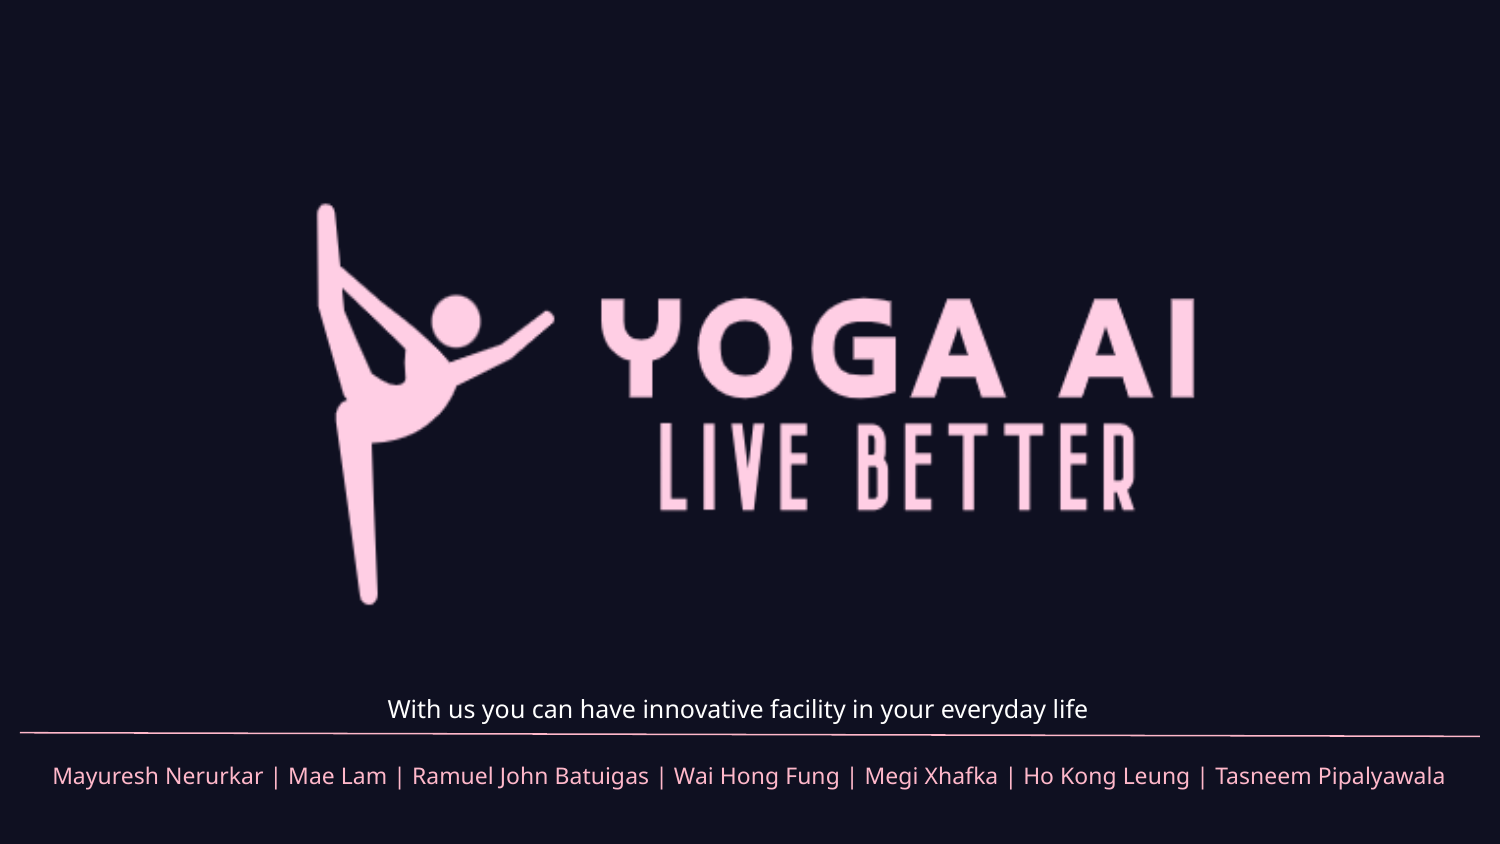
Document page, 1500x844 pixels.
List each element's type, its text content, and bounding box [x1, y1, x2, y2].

text_box [280, 166, 1220, 637]
text_box Mayuresh Nerurkar | Mae Lam | Ramuel John Batuigas | Wai Hong Fung | Megi Xhafka | Ho Kong Leung | Tasneem Pipalyawala [17, 750, 1483, 844]
text_box With us you can have innovative facility in your everyday life [325, 687, 1151, 724]
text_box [19, 732, 1481, 737]
